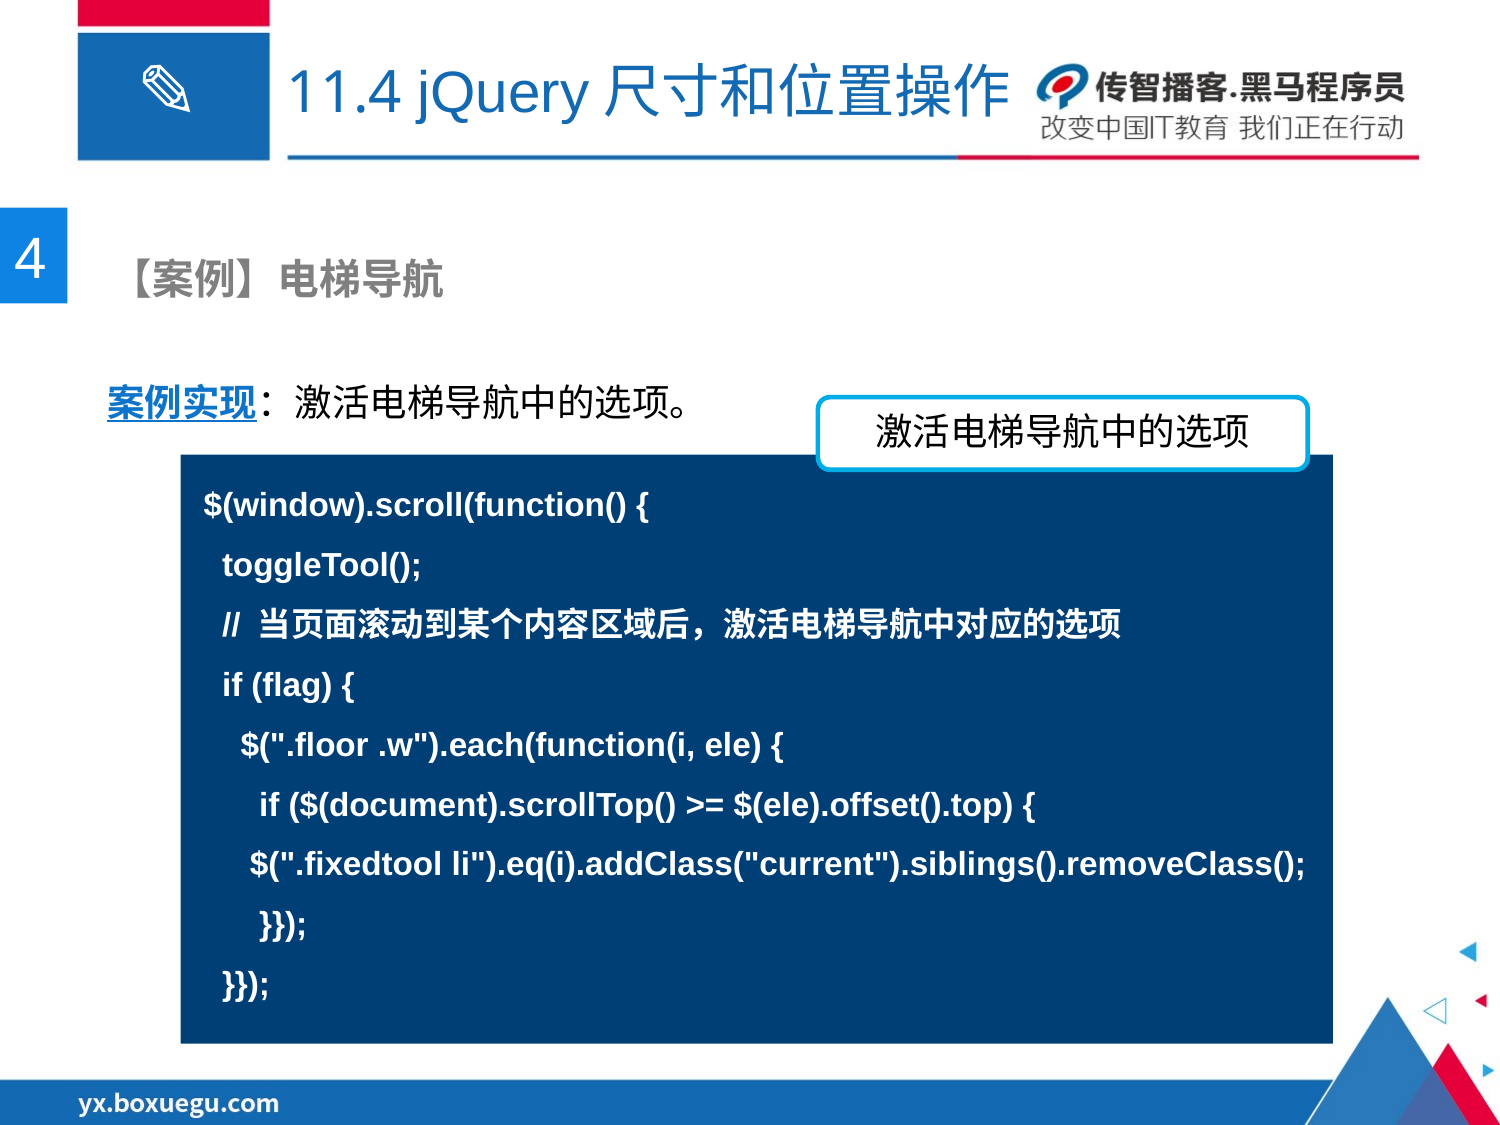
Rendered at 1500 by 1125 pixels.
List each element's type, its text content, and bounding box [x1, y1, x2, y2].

text_box 【案例】电梯导航 [69, 245, 842, 355]
text_box 案例实现：激活电梯导航中的选项。 [92, 326, 1390, 432]
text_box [0, 207, 68, 304]
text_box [180, 454, 1334, 1044]
picture [0, 1, 1500, 1125]
title 11.4 jQuery尺寸和位置操作 [271, 25, 1046, 153]
text_box 激活电梯导航中的选项 [817, 432, 1308, 453]
